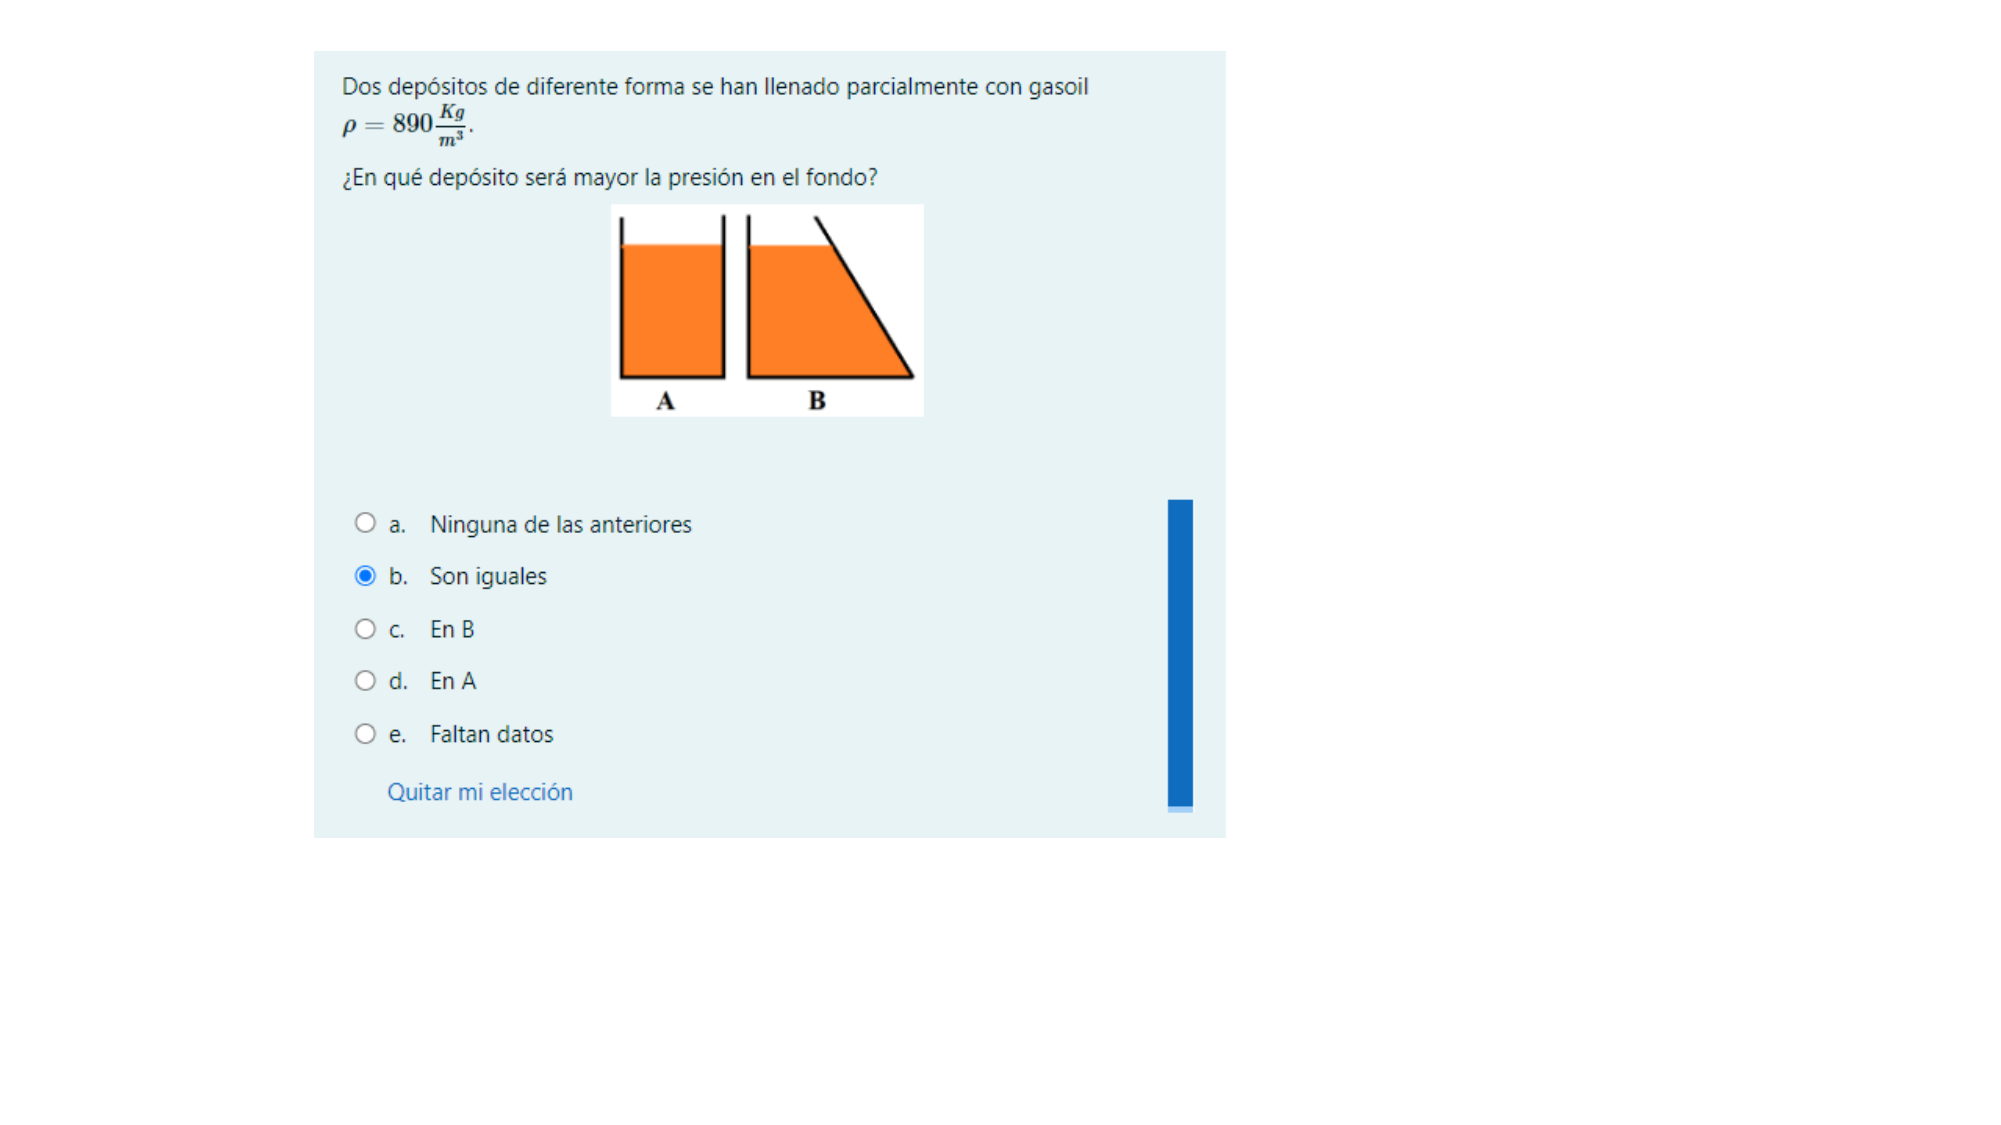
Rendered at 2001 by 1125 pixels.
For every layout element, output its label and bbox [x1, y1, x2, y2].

picture [314, 51, 1234, 838]
